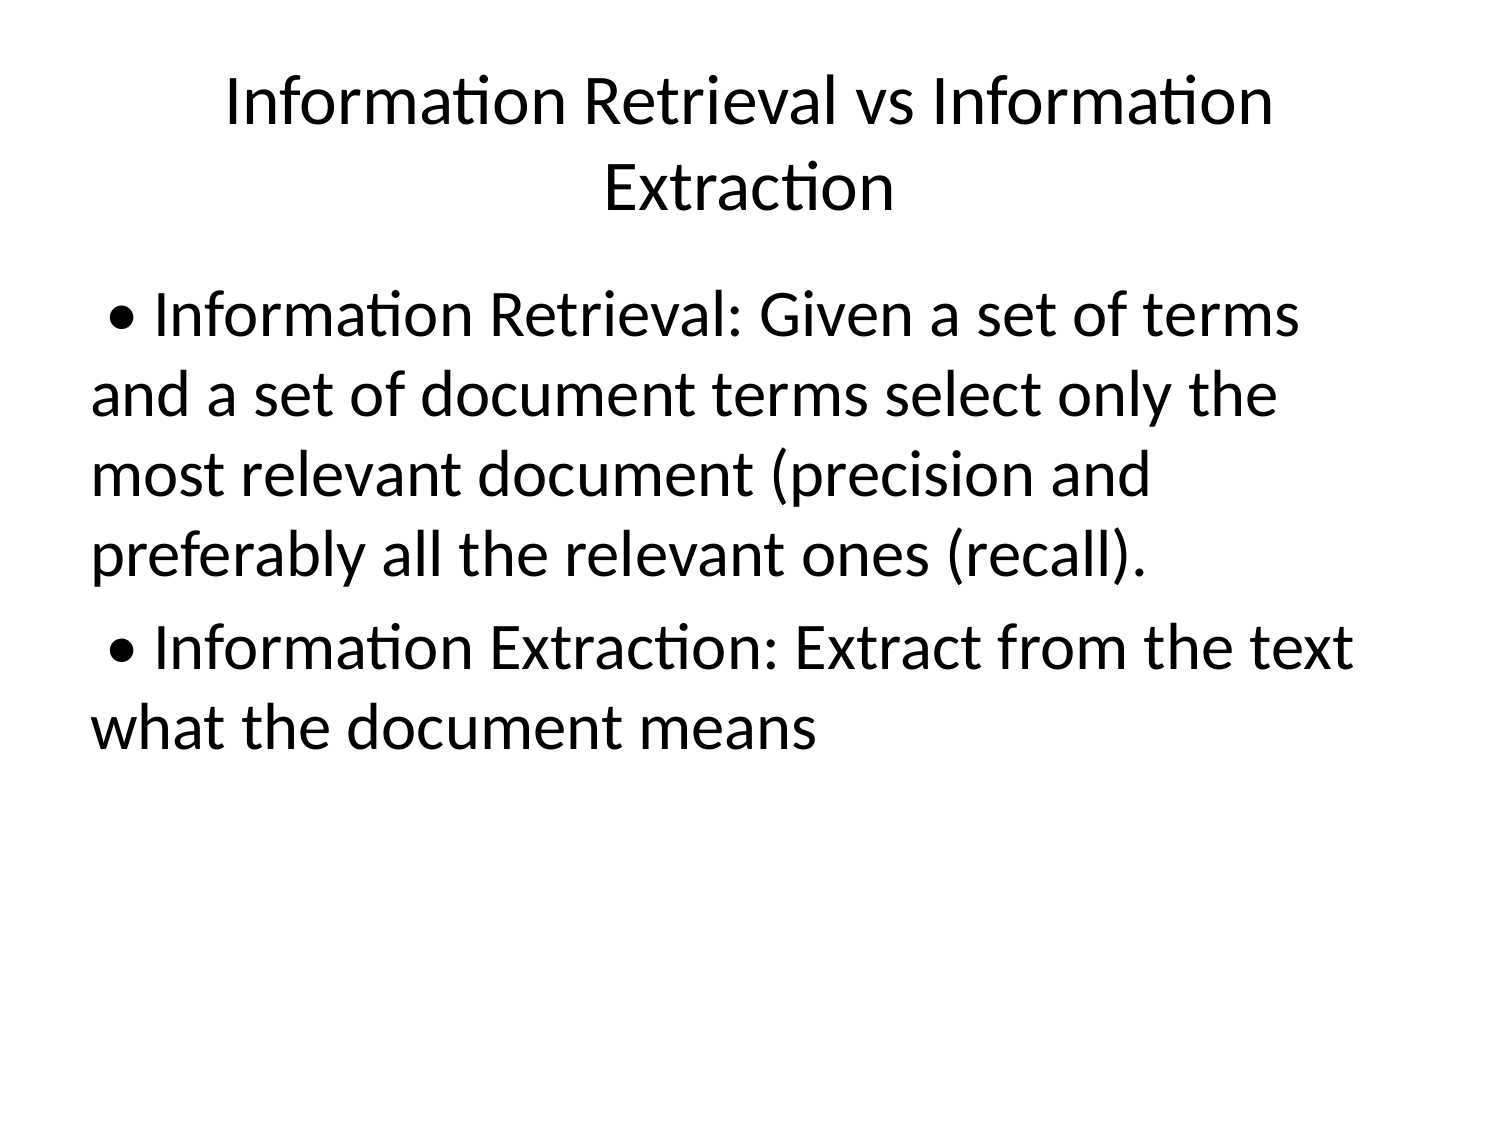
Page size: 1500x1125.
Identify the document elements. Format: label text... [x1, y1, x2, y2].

title Information Retrieval vs Information Extraction [75, 45, 1425, 233]
list • Information Retrieval: Given a set of terms and a set of document terms select only the most relevant document (precision and preferably all the relevant ones (recall). • Information Extraction: Extract from the text what the document means [75, 262, 1425, 1005]
